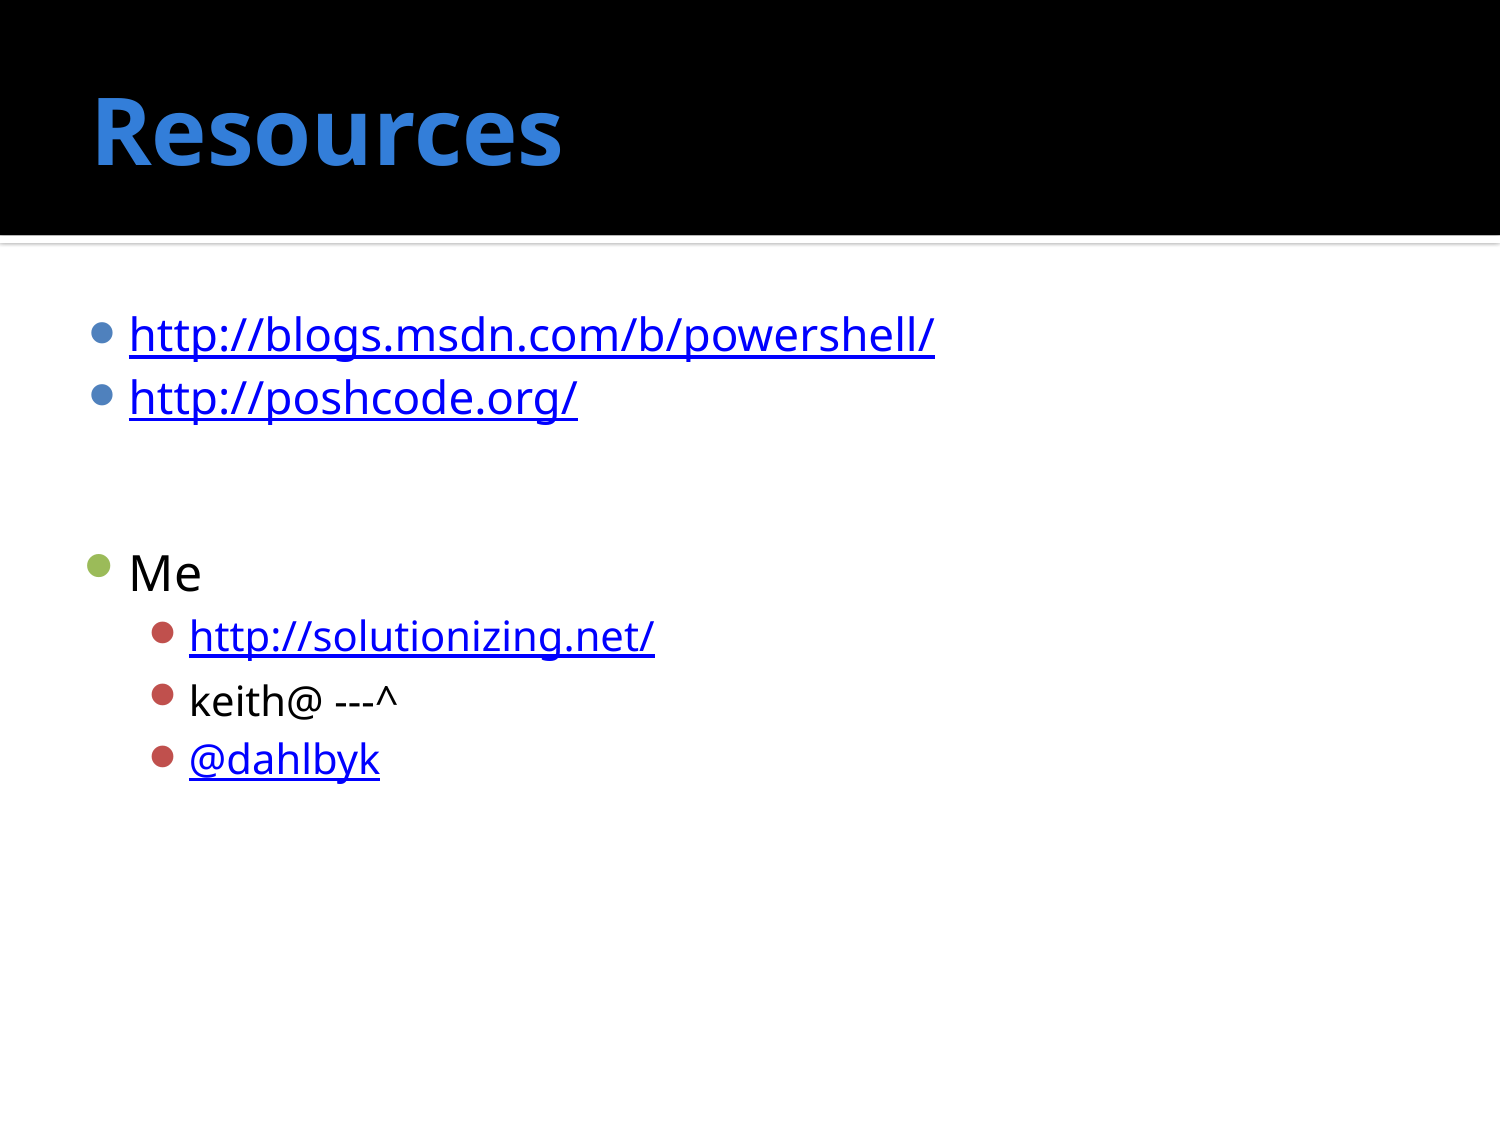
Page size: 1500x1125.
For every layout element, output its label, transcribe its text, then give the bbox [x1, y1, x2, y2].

list http://blogs.msdn.com/b/powershell/ http://poshcode.org/ Me http://solutionizing.net/ keith@ ---^ @dahlbyk [75, 291, 1425, 1050]
title Resources [75, 25, 1425, 231]
